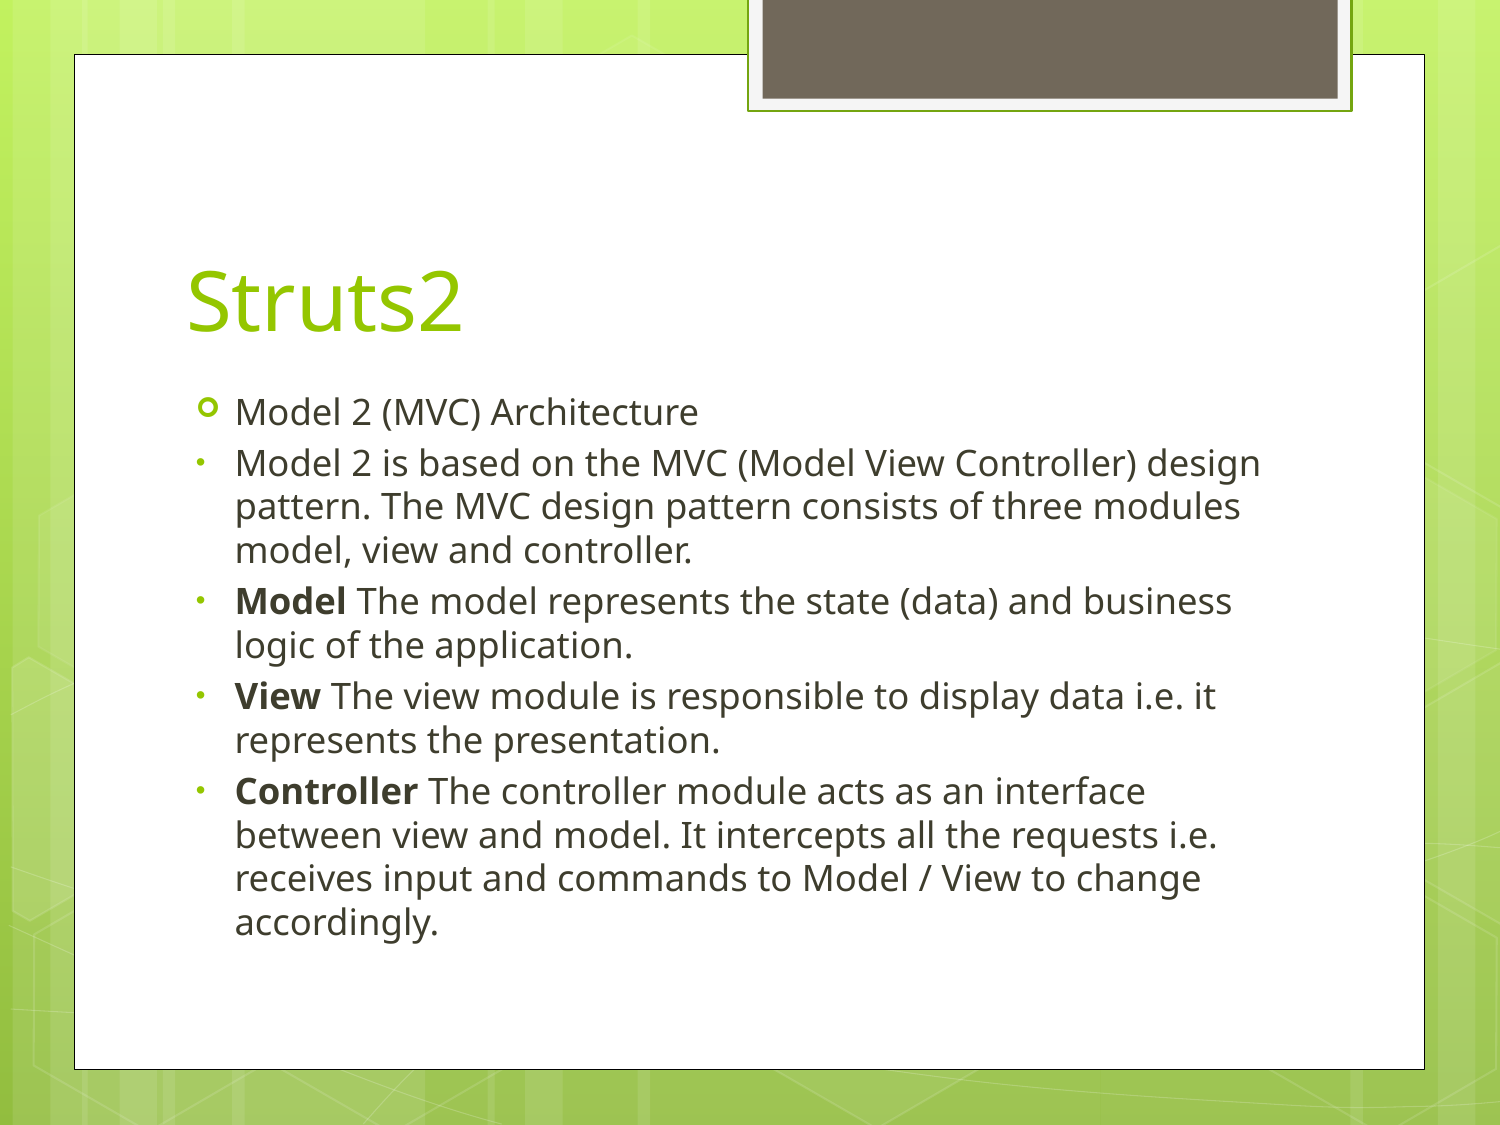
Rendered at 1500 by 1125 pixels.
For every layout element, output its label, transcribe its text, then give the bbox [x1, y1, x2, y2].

list Model 2 (MVC) Architecture Model 2 is based on the MVC (Model View Controller) design pattern. The MVC design pattern consists of three modules model, view and controller. Model The model represents the state (data) and business logic of the application. View The view module is responsible to display data i.e. it represents the presentation. Controller The controller module acts as an interface between view and model. It intercepts all the requests i.e. receives input and commands to Model / View to change accordingly. [171, 381, 1283, 957]
title Struts2 [171, 168, 1324, 357]
